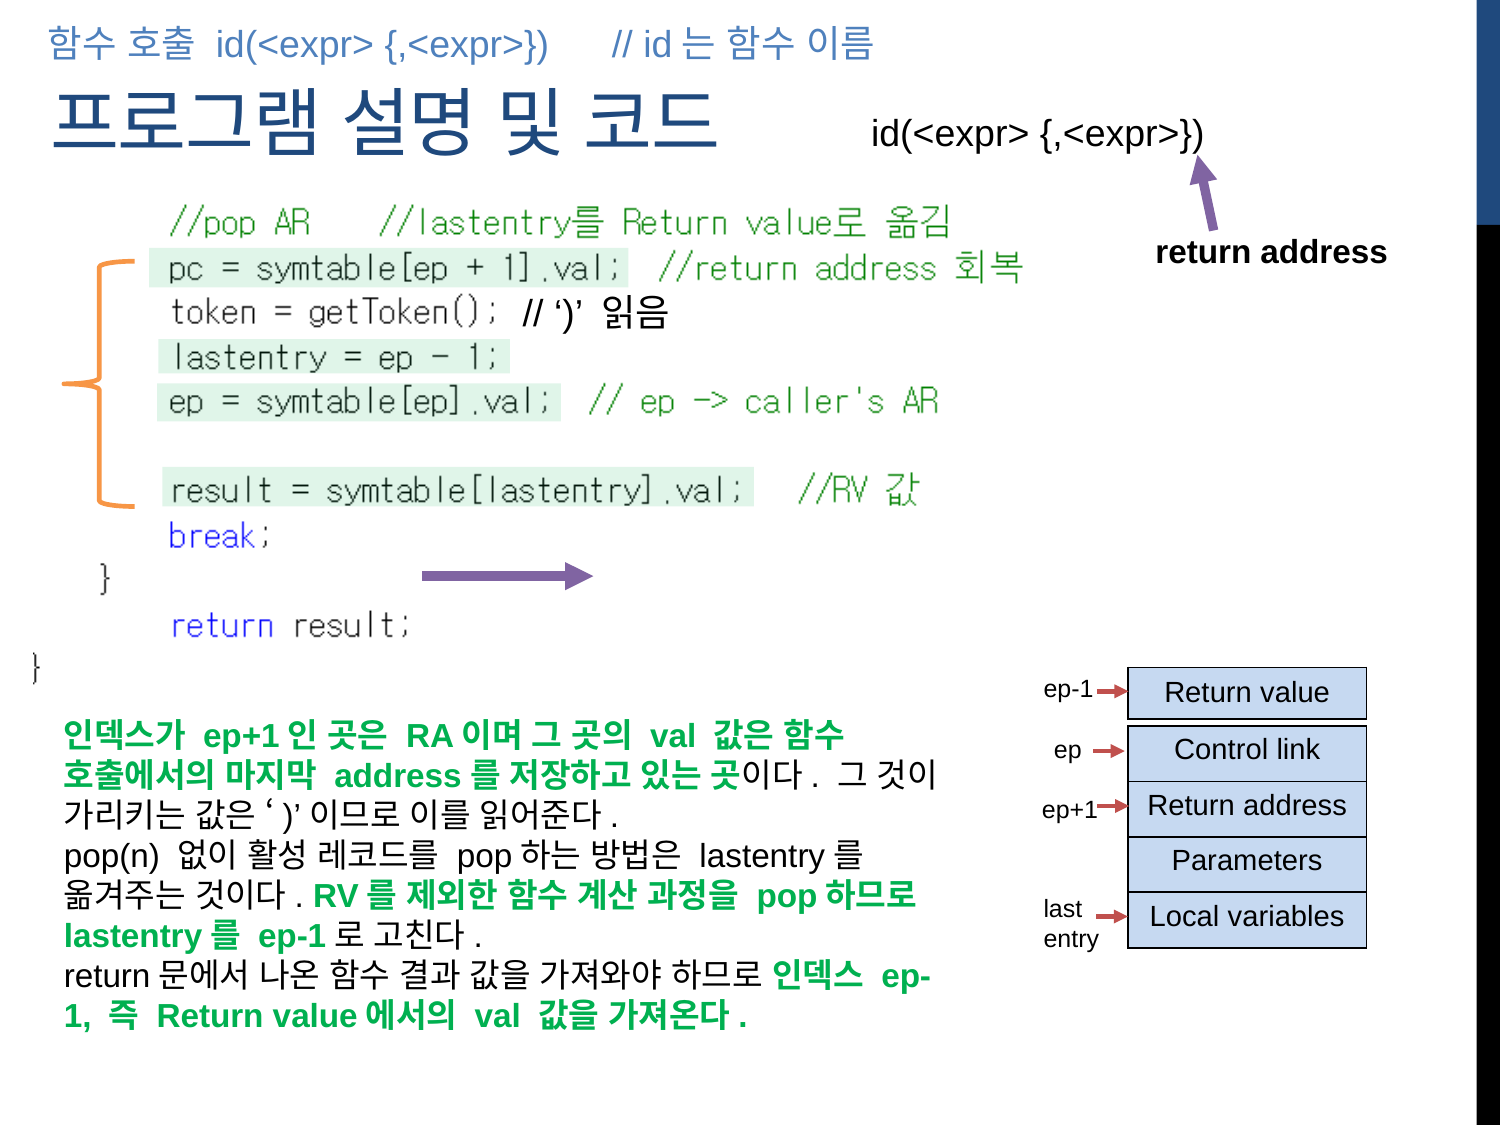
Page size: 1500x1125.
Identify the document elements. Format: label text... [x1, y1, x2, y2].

text_box ep-1 [1028, 664, 1117, 710]
table_header Return value [1129, 668, 1366, 718]
table_cell Parameters [1129, 838, 1366, 891]
table_header Control link [1129, 727, 1366, 781]
text_box id(<expr> {,<expr>}) [856, 101, 1302, 162]
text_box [1196, 154, 1215, 231]
text_box [897, 697, 1143, 751]
text_box 함수 호출 id(<expr> {,<expr>}) // id는 함수 이름 [33, 12, 1424, 73]
text_box ep [1039, 726, 1116, 771]
text_box 프로그램 설명 및 코드 [35, 42, 1465, 174]
table_cell Return address [1129, 782, 1366, 836]
text_box return address [1140, 223, 1423, 278]
picture [32, 203, 1056, 695]
text_box last entry [1028, 885, 1128, 961]
text_box ep+1 [1027, 786, 1115, 831]
text_box 인덱스가 ep+1인 곳은 RA이며 그 곳의 val 값은 함수 호출에서의 마지막 address를 저장하고 있는 곳이다. 그 것이 가리키는 값은 ‘)’이므로 이를 읽어준다. pop(n) 없이 활성 레코드를 pop하는 방법은 lastentry를 옮겨주는 것이다. RV를 제외한 함수 계산 과정을 pop하므로 lastentry를 ep-1로 고친다. return문에서 나온 함수 결과 값을 가져와야 하므로 인덱스 ep-1, 즉 Return value에서의 val 값을 가져온다. [49, 707, 960, 1042]
table_cell Local variables [1129, 893, 1366, 947]
